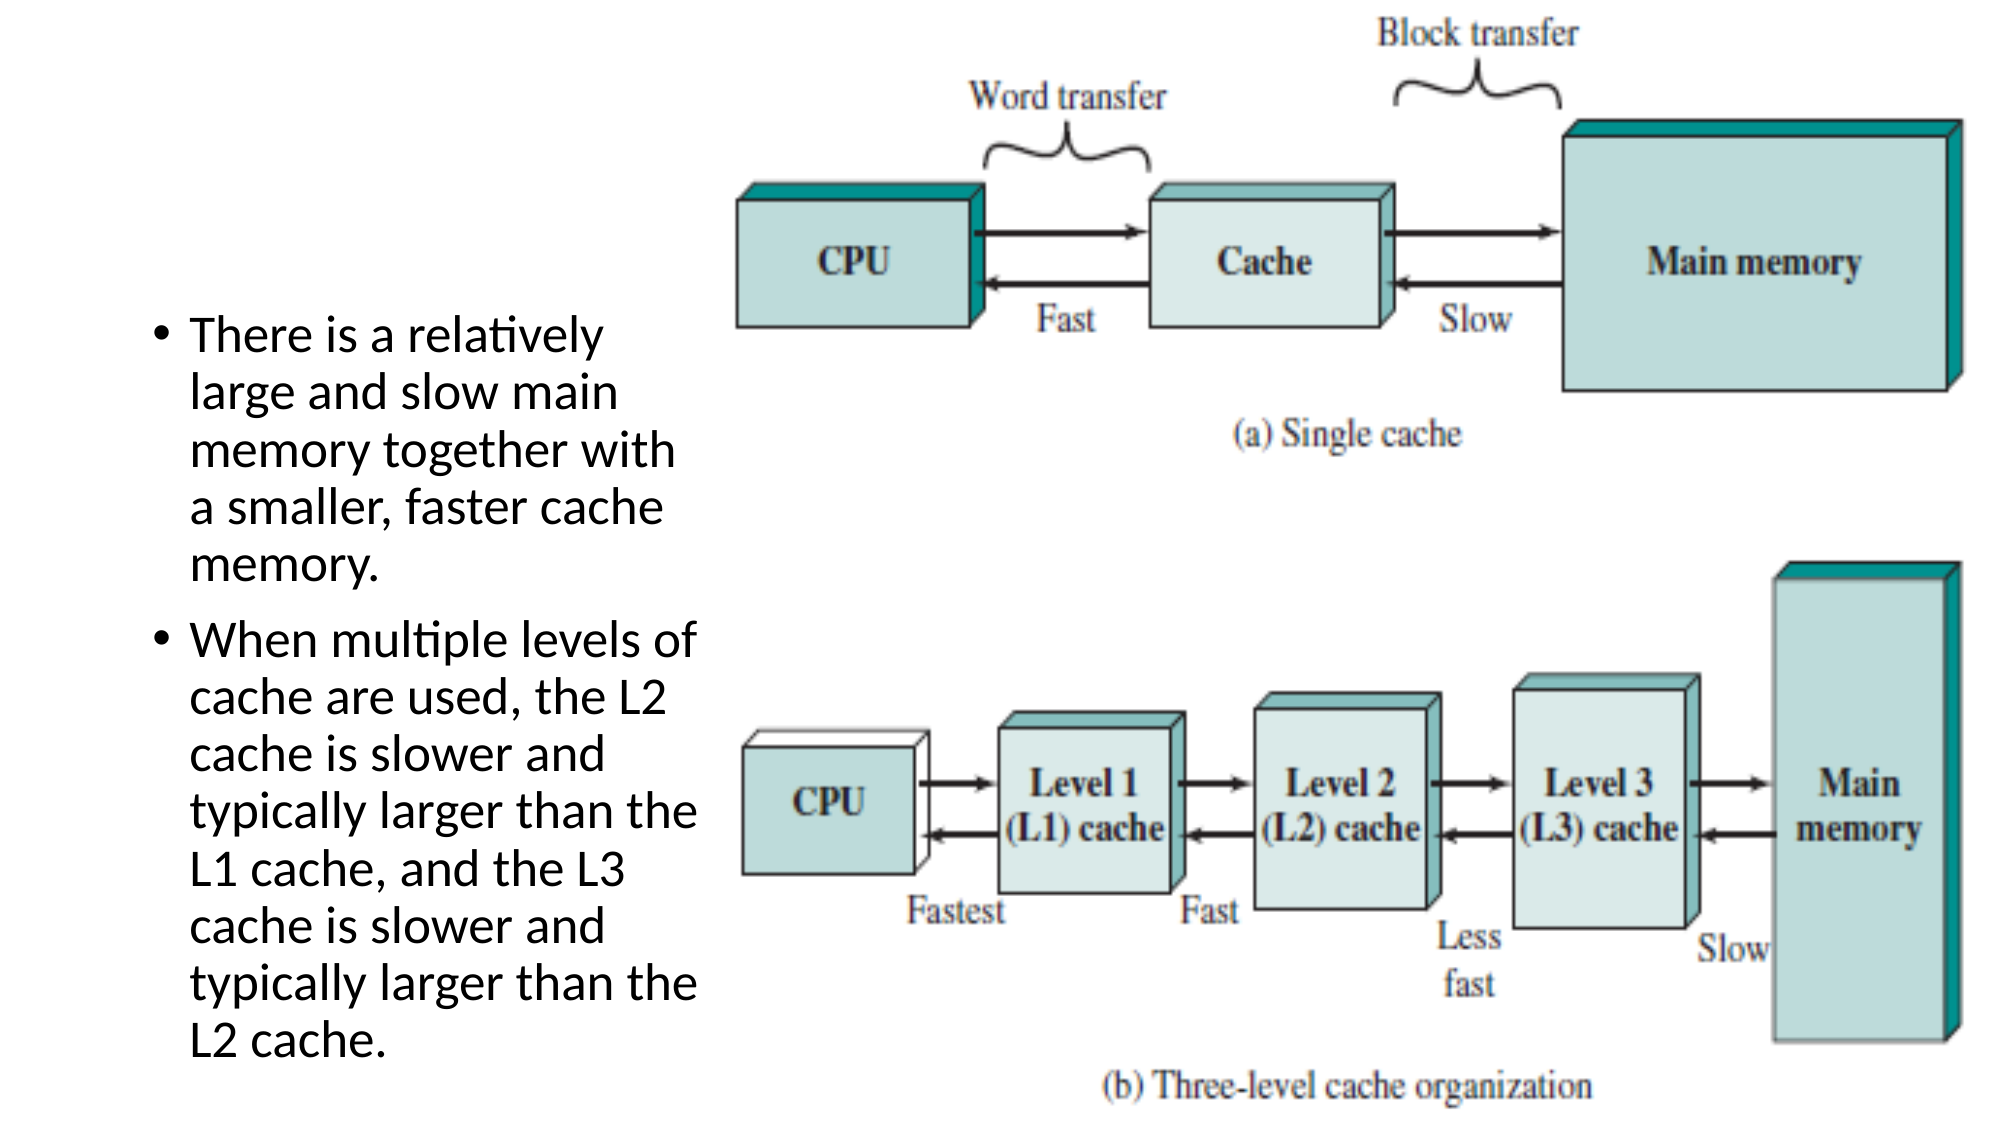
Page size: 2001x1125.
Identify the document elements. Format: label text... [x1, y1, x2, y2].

picture [724, 0, 1976, 1125]
list There is a relatively large and slow main memory together with a smaller, faster cache memory. When multiple levels of cache are used, the L2 cache is slower and typically larger than the L1 cache, and the L3 cache is slower and typically larger than the L2 cache. [137, 299, 724, 1082]
